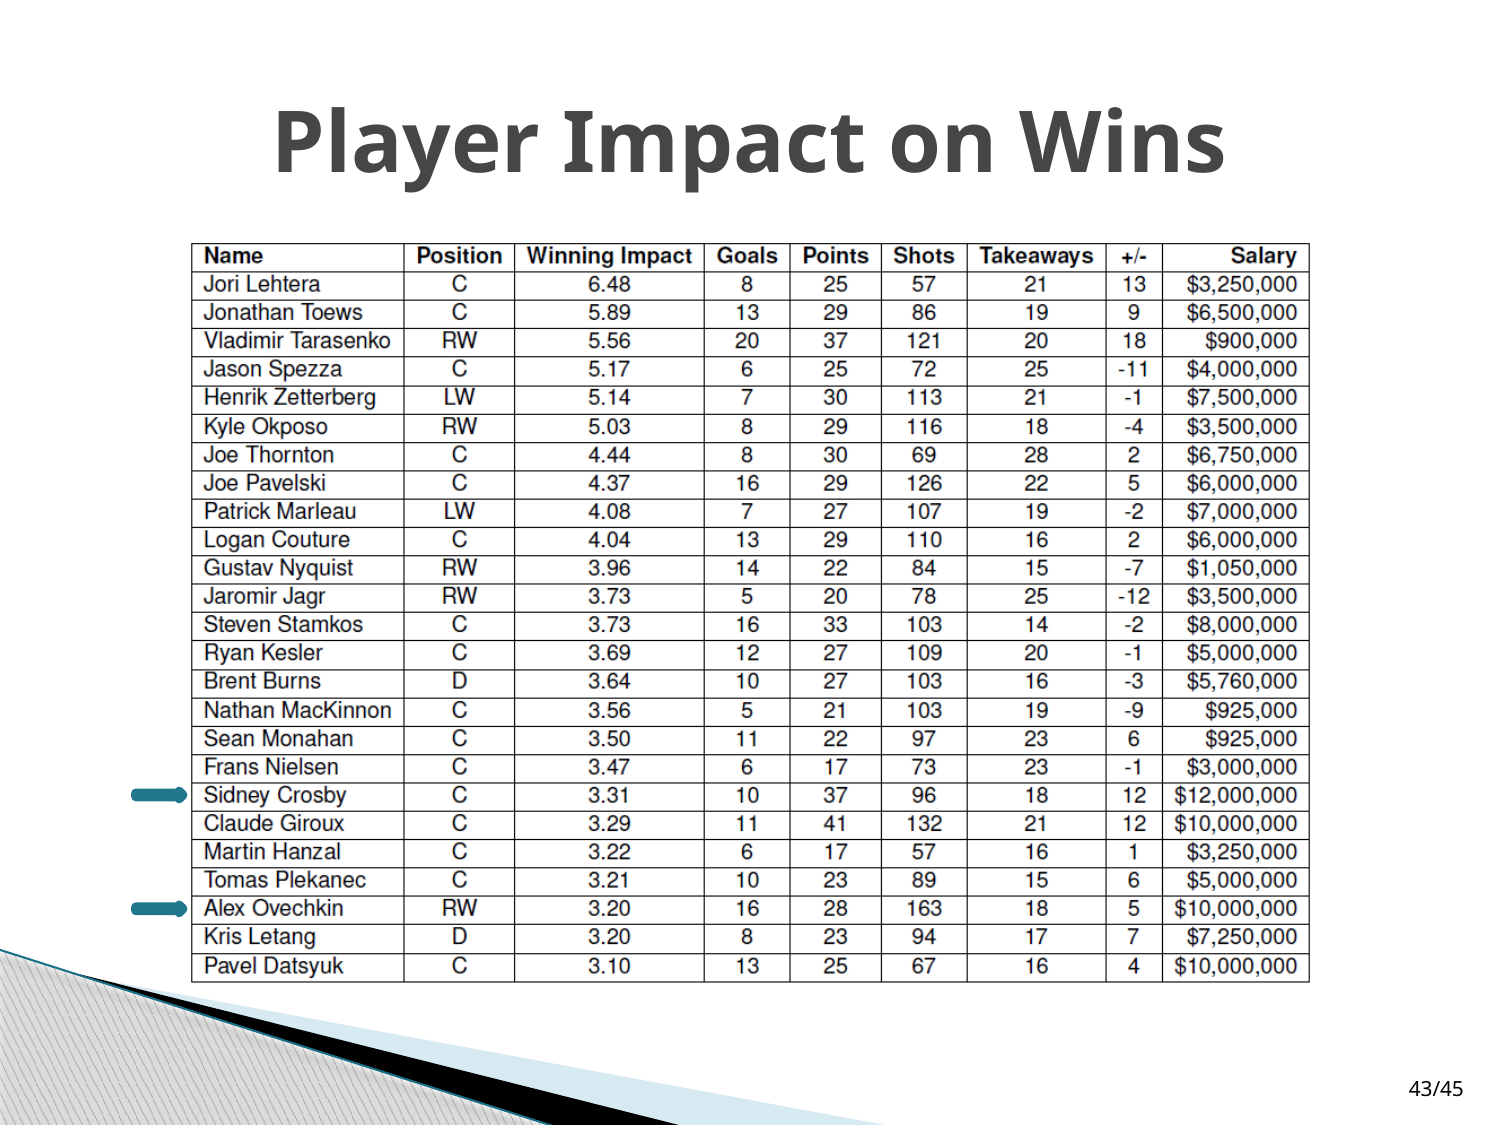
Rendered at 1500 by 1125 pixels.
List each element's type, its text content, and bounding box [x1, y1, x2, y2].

text_box [131, 900, 183, 918]
slide_number 43/45 [1376, 1051, 1479, 1112]
title Player Impact on Wins [75, 45, 1425, 233]
text_box [131, 786, 183, 804]
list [188, 242, 1311, 986]
